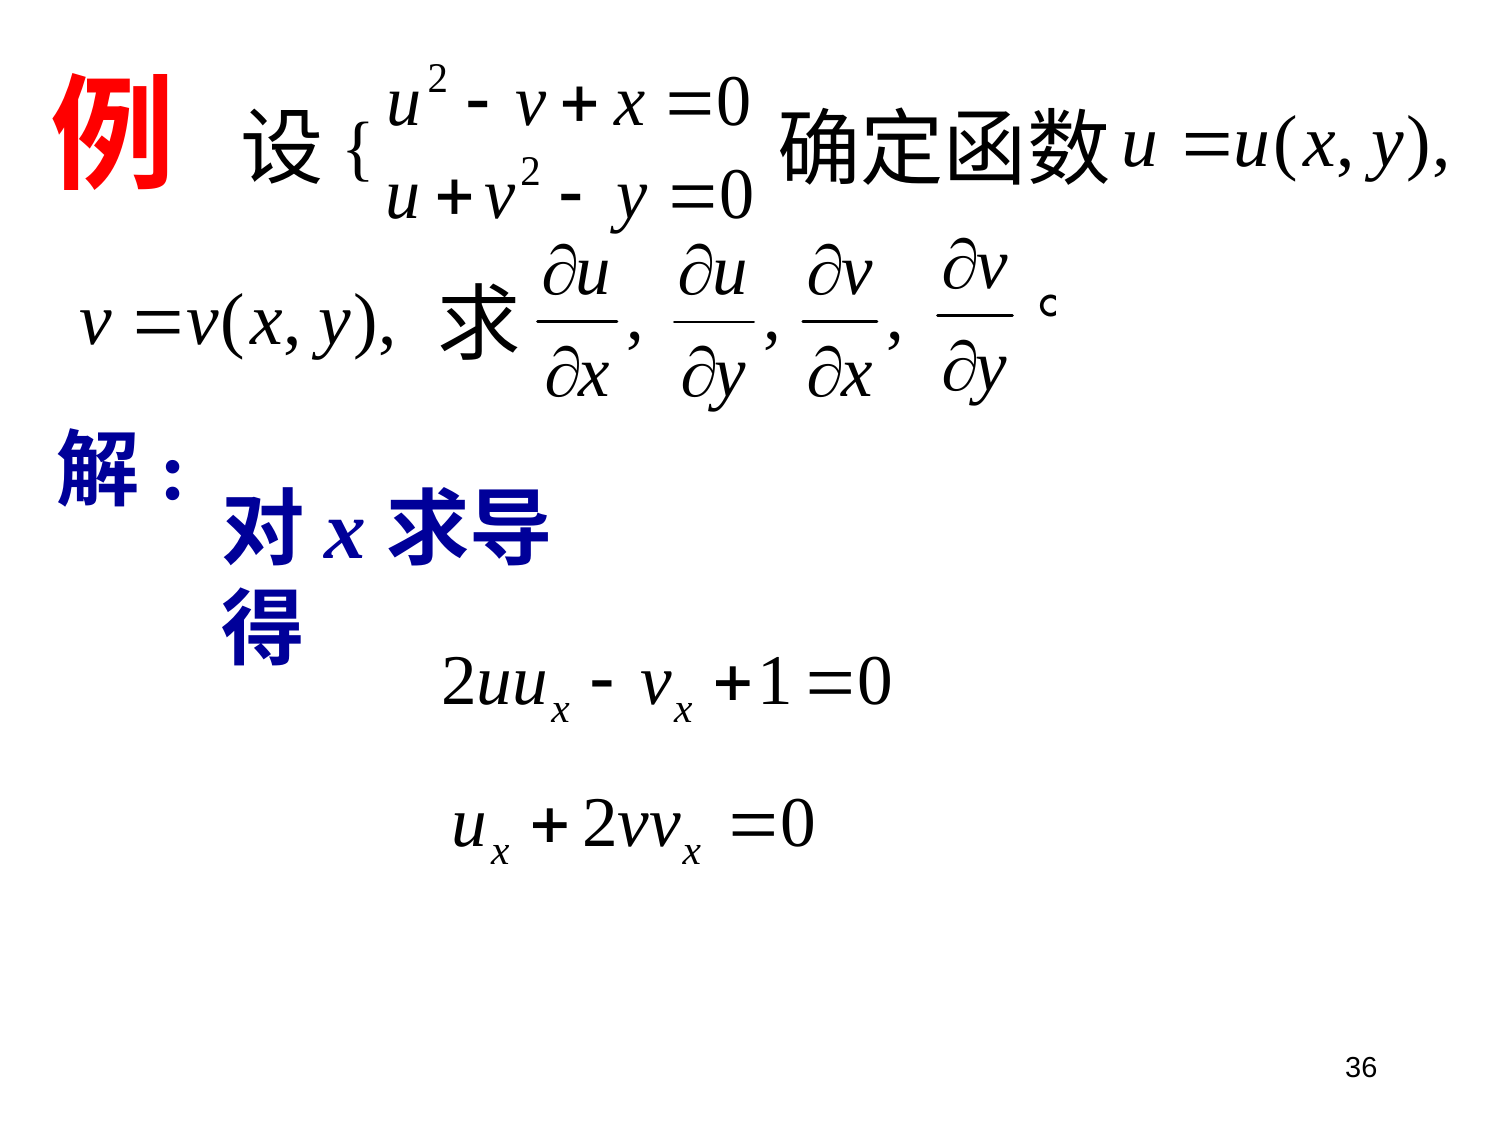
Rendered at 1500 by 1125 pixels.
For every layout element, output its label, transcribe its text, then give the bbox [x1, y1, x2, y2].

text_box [442, 774, 829, 882]
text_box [525, 225, 656, 413]
text_box 解: [41, 408, 207, 524]
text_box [662, 224, 793, 425]
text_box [925, 218, 1056, 419]
text_box 设 [273, 86, 337, 202]
slide_number 36 [1074, 1024, 1425, 1103]
text_box 确定函数 [764, 87, 1138, 203]
text_box 求 [422, 262, 525, 378]
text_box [791, 225, 916, 413]
text_box 例 [35, 47, 273, 213]
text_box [337, 44, 764, 251]
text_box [69, 276, 407, 375]
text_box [431, 633, 906, 740]
text_box 对x求导得 [206, 467, 616, 683]
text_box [1112, 99, 1463, 198]
